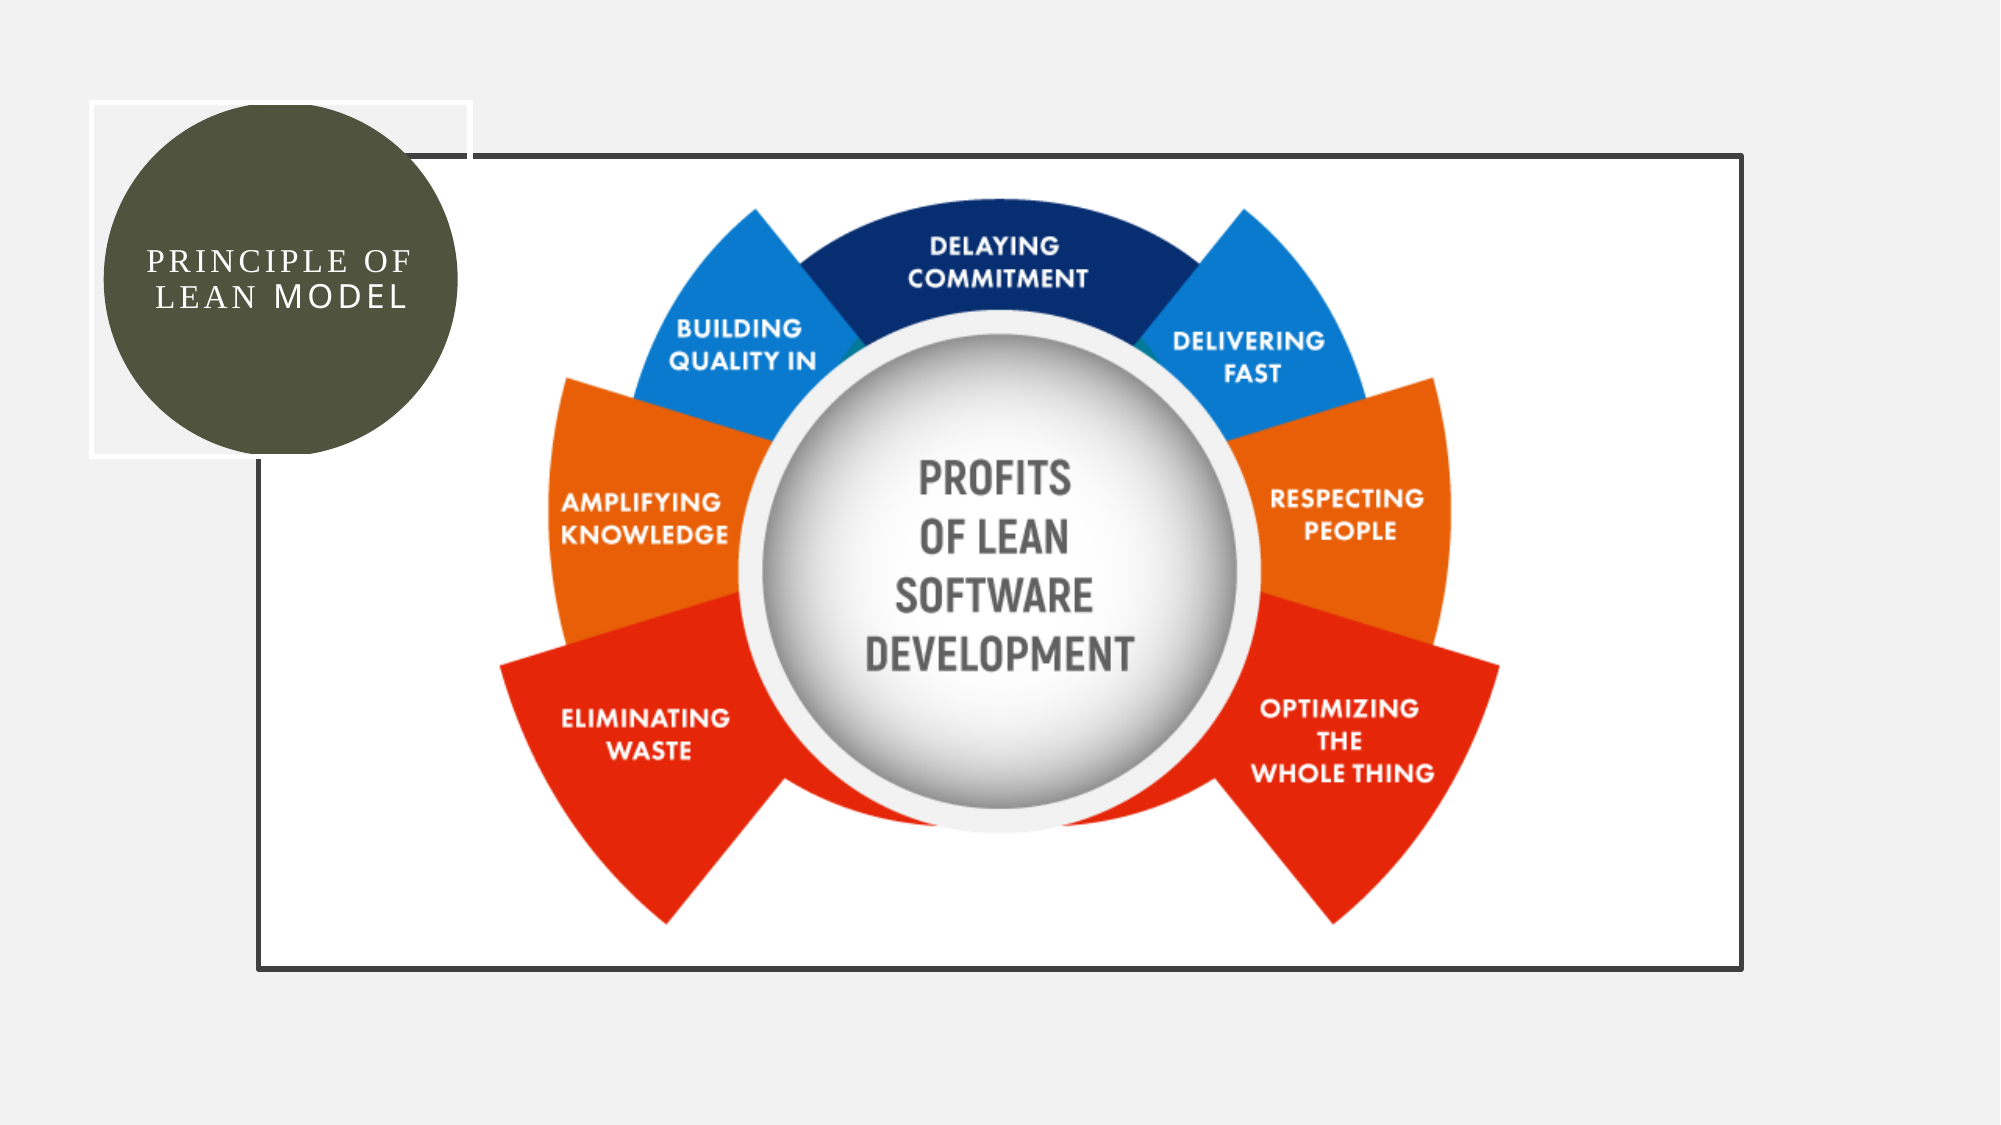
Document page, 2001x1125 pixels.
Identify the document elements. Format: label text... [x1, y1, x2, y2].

picture [374, 171, 1625, 954]
title Principle of Lean model [89, 100, 473, 459]
text_box [257, 155, 1742, 970]
